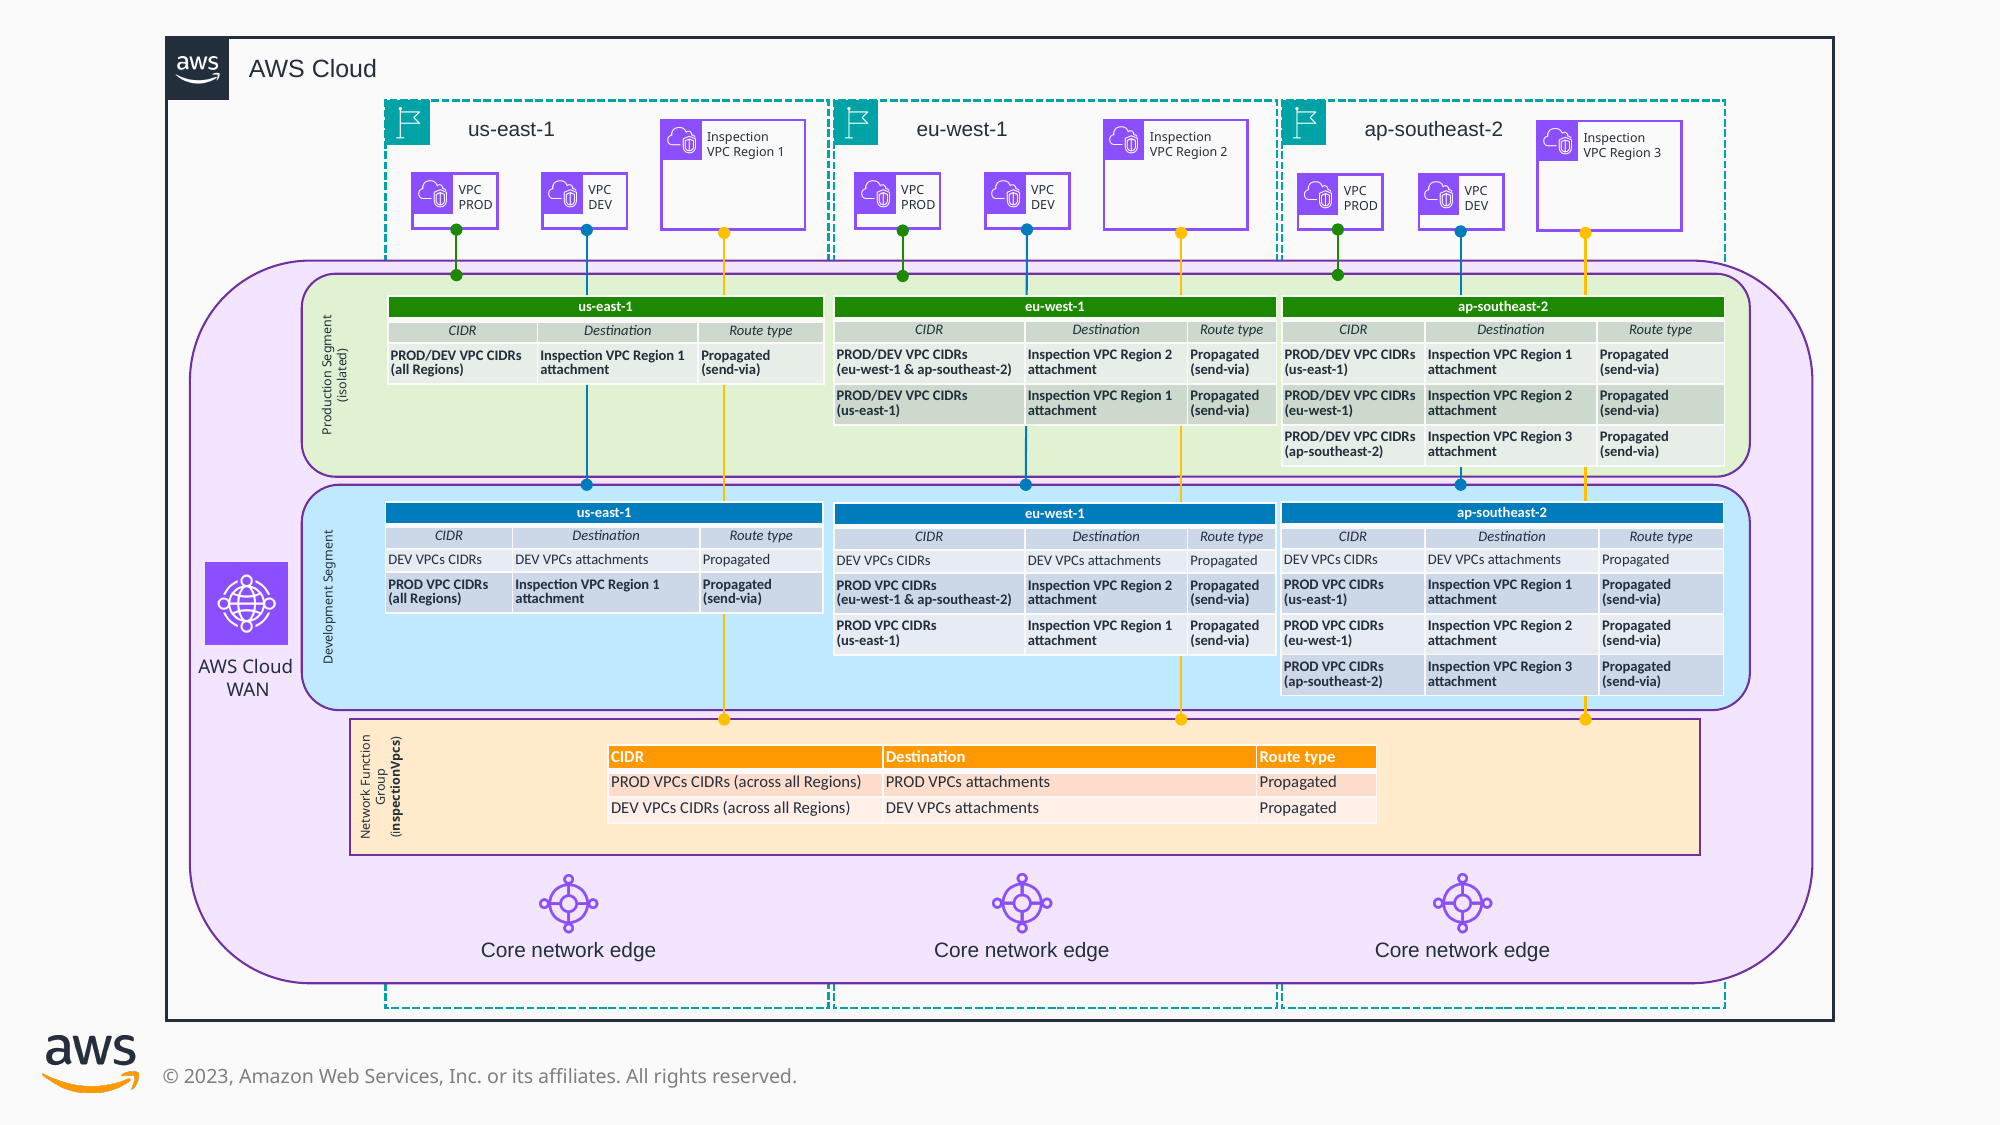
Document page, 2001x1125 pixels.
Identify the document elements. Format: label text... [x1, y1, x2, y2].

text_box AWS Cloud WAN [160, 647, 165, 708]
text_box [166, 37, 1834, 1021]
picture [42, 1035, 139, 1093]
